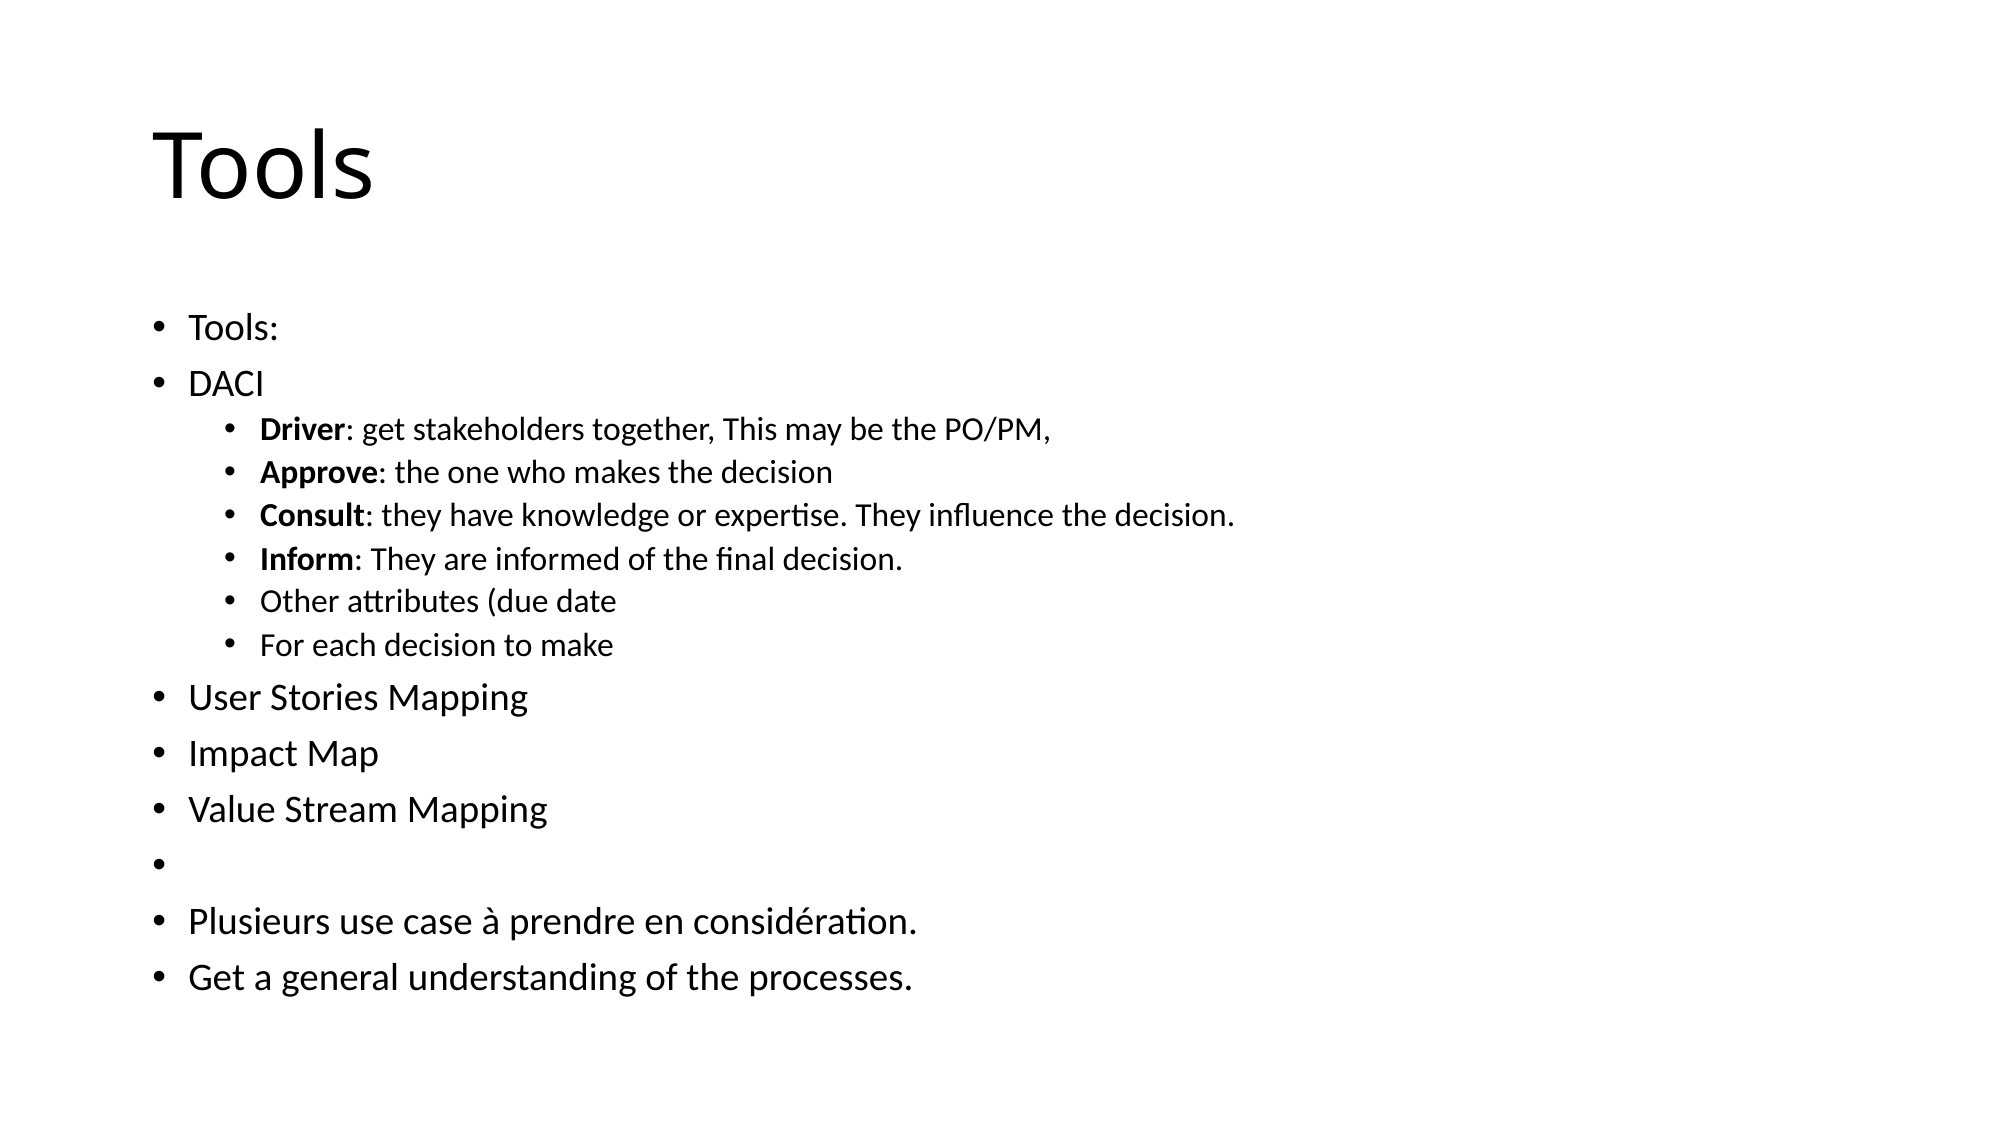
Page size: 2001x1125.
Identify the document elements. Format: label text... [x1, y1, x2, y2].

title Tools [137, 59, 1863, 278]
list Tools: DACI Driver: get stakeholders together, This may be the PO/PM, Approve: the one who makes the decision Consult: they have knowledge or expertise. They influence the decision. Inform: They are informed of the final decision. Other attributes (due date For each decision to make User Stories Mapping Impact Map Value Stream Mapping Plusieurs use case à prendre en considération. Get a general understanding of the processes. [137, 299, 1863, 1014]
